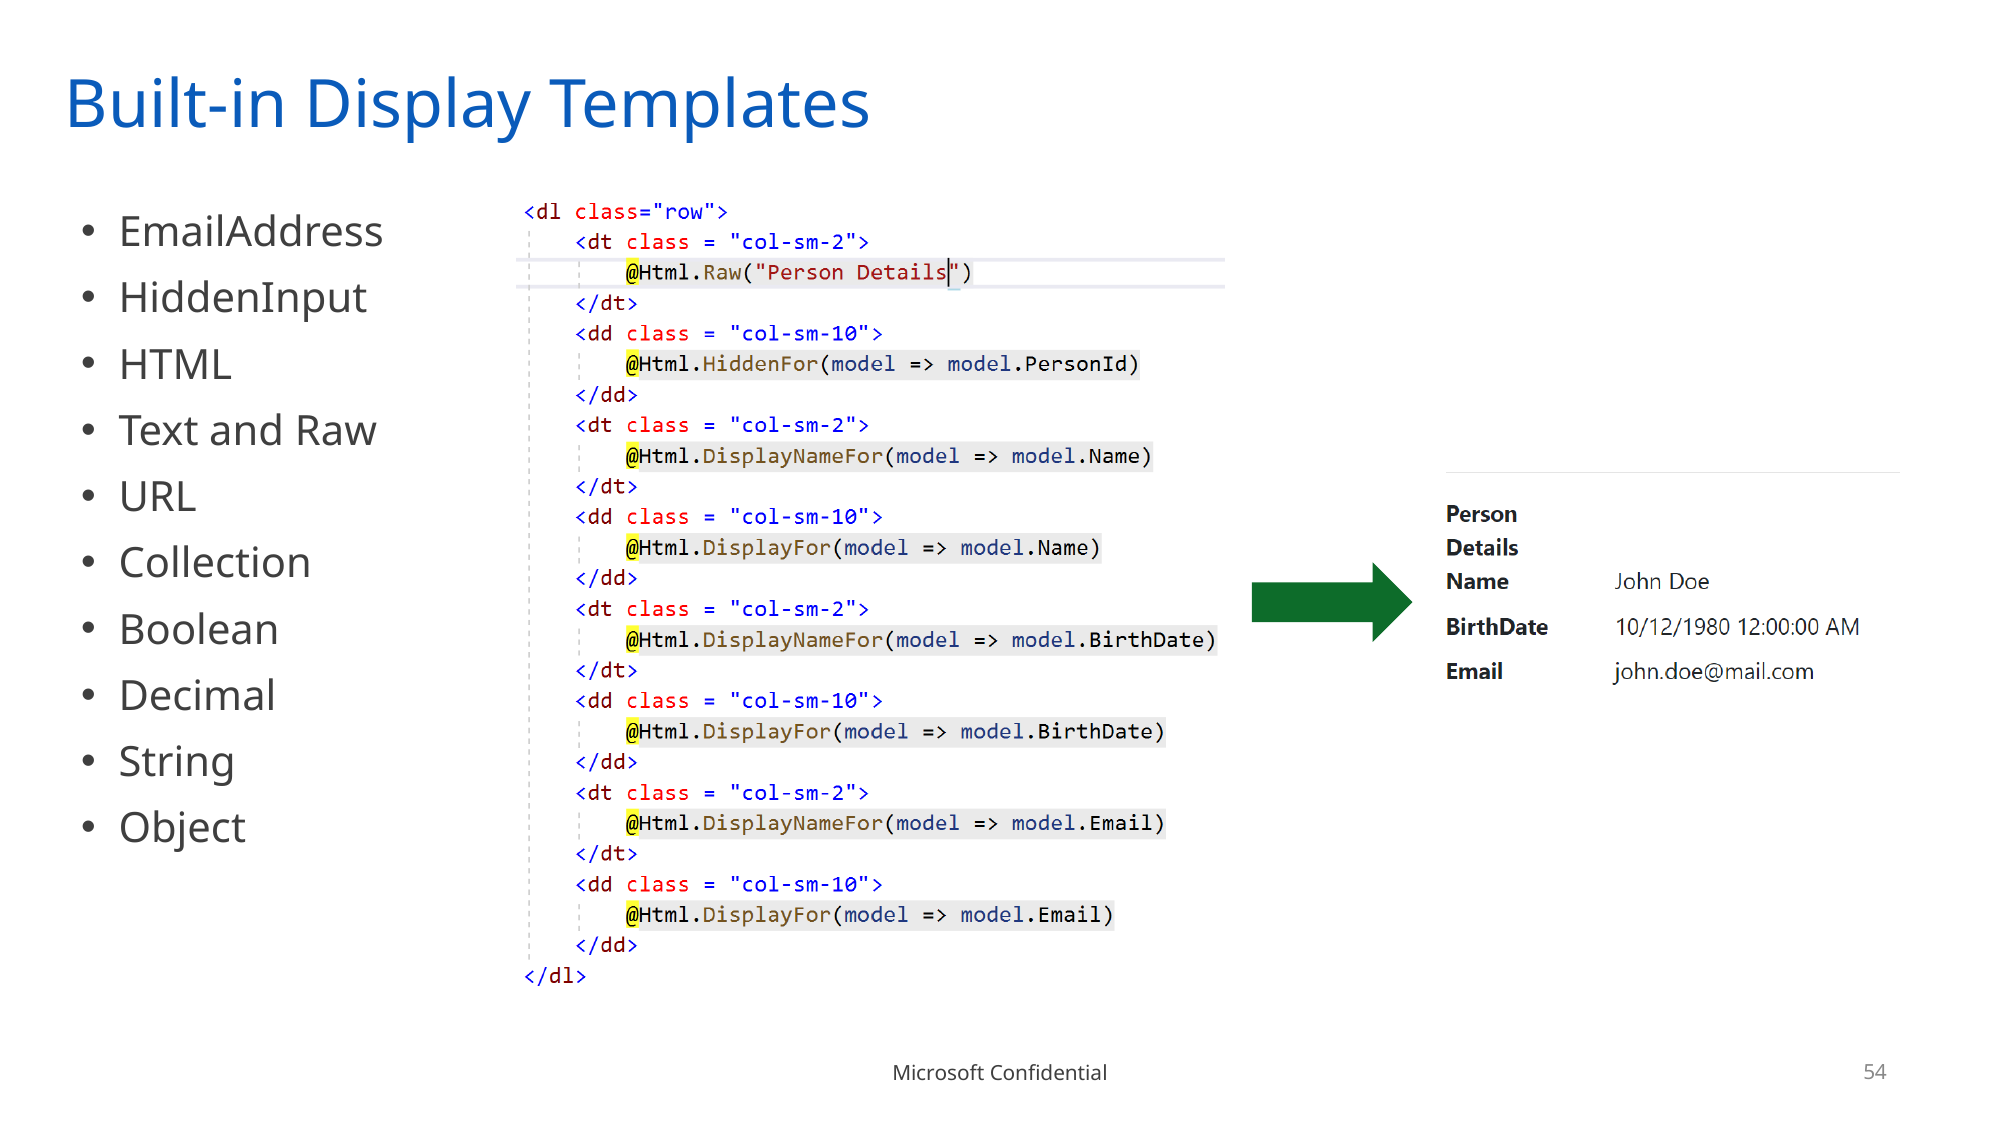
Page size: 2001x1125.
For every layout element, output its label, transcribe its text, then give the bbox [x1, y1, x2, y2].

picture [516, 194, 1225, 994]
slide_number 54 [1451, 1042, 1902, 1103]
title Built-in Display Templates [49, 49, 1899, 162]
list EmailAddress HiddenInput HTML Text and Raw URL Collection Boolean Decimal String Object [66, 187, 1899, 1001]
text_box [1251, 562, 1413, 642]
picture [1429, 472, 1900, 716]
